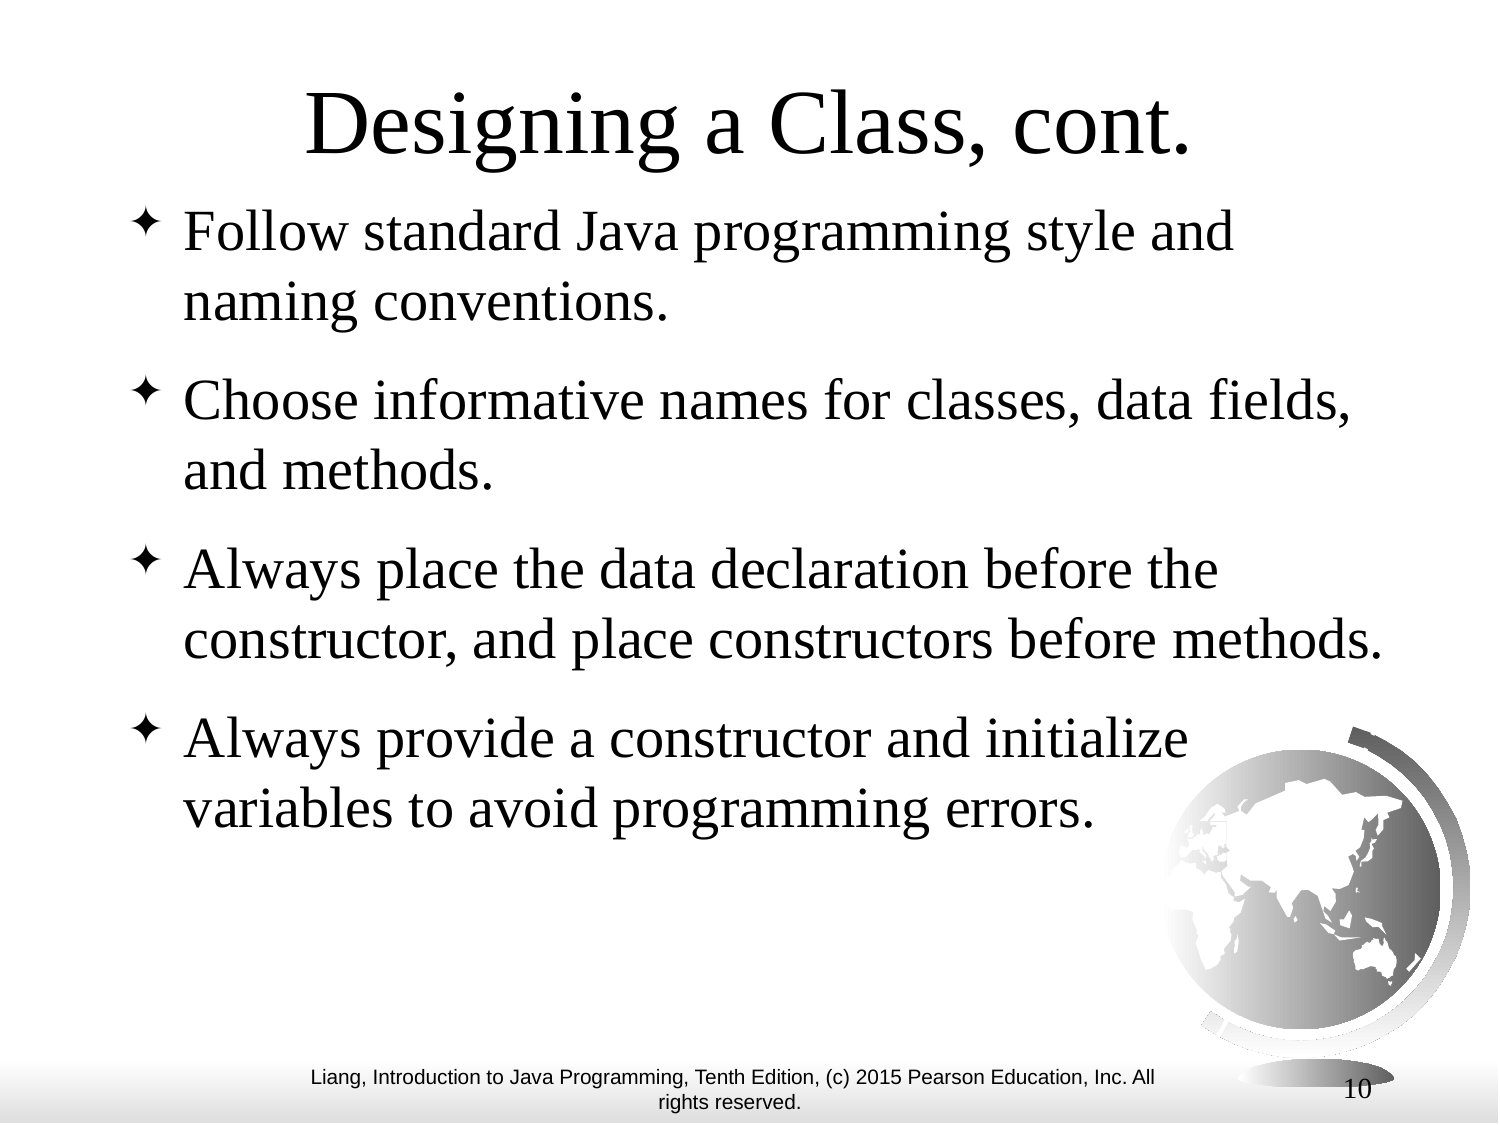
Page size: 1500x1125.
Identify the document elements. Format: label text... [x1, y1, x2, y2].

list Follow standard Java programming style and naming conventions. Choose informative names for classes, data fields, and methods. Always place the data declaration before the constructor, and place constructors before methods. Always provide a constructor and initialize variables to avoid programming errors. [112, 184, 1413, 972]
title Designing a Class, cont. [112, 50, 1388, 184]
slide_number 10 [1074, 1049, 1388, 1125]
